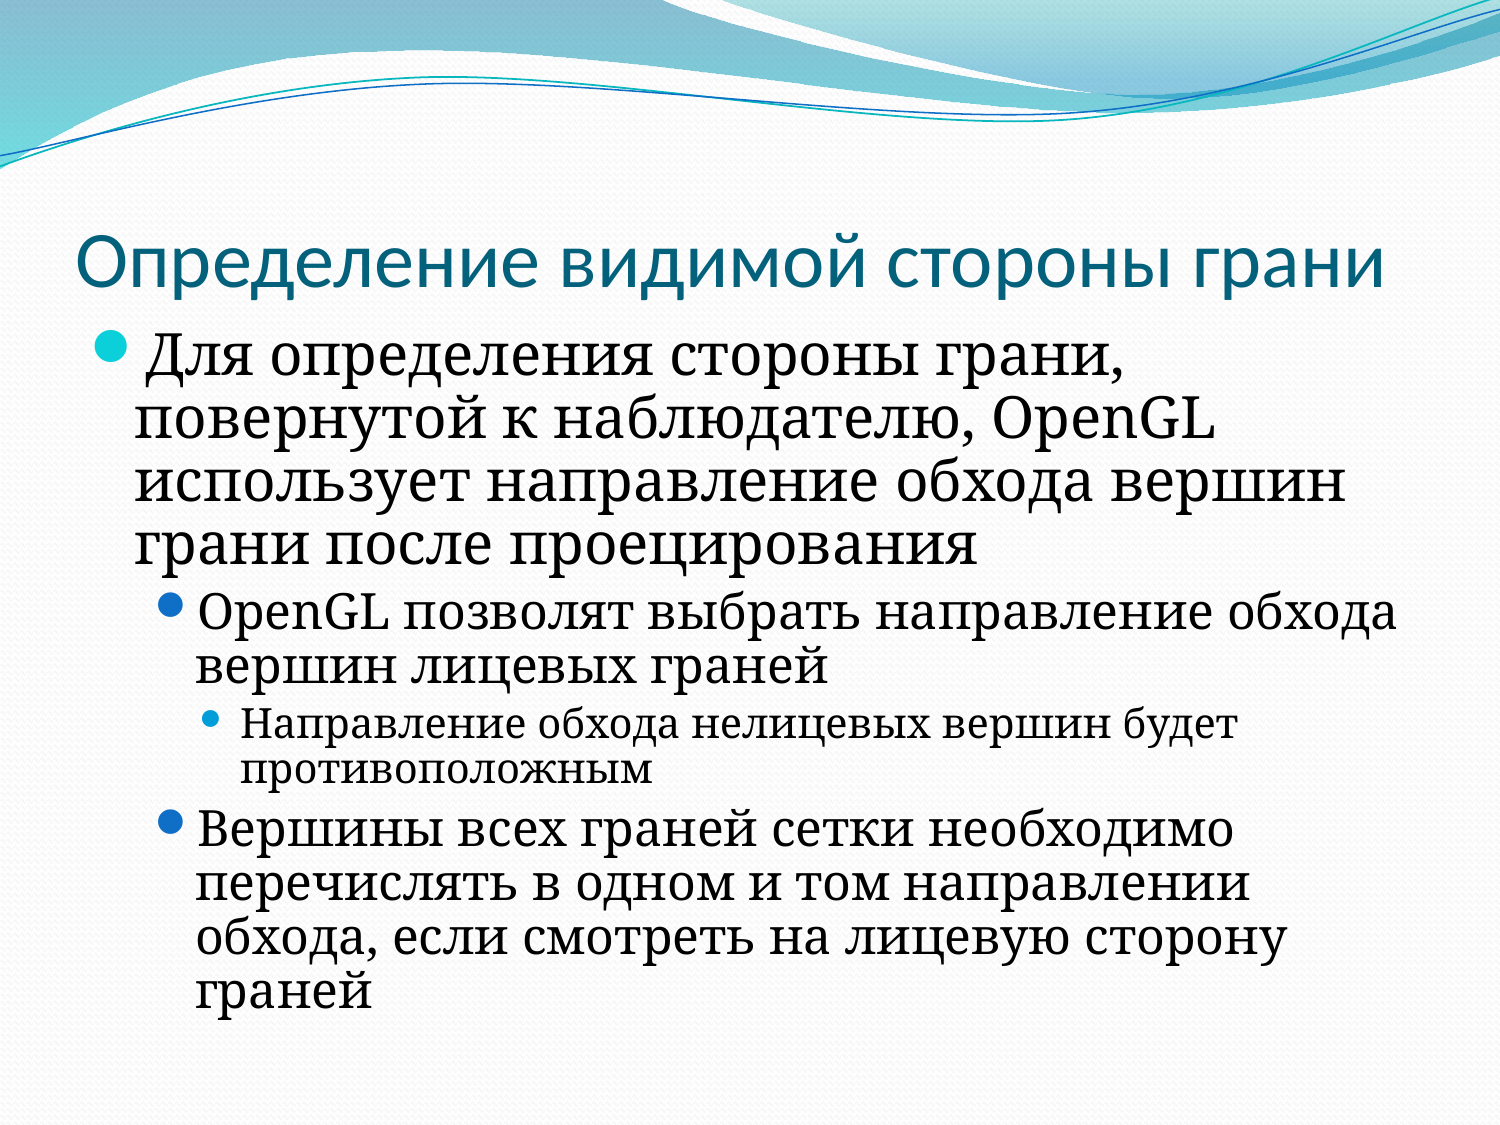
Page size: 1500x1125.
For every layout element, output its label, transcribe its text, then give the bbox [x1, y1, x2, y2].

list Для определения стороны грани, повернутой к наблюдателю, OpenGL использует направление обхода вершин грани после проецирования OpenGL позволят выбрать направление обхода вершин лицевых граней Направление обхода нелицевых вершин будет противоположным Вершины всех граней сетки необходимо перечислять в одном и том направлении обхода, если смотреть на лицевую сторону граней [74, 317, 1426, 1038]
title Определение видимой стороны грани [74, 115, 1426, 304]
